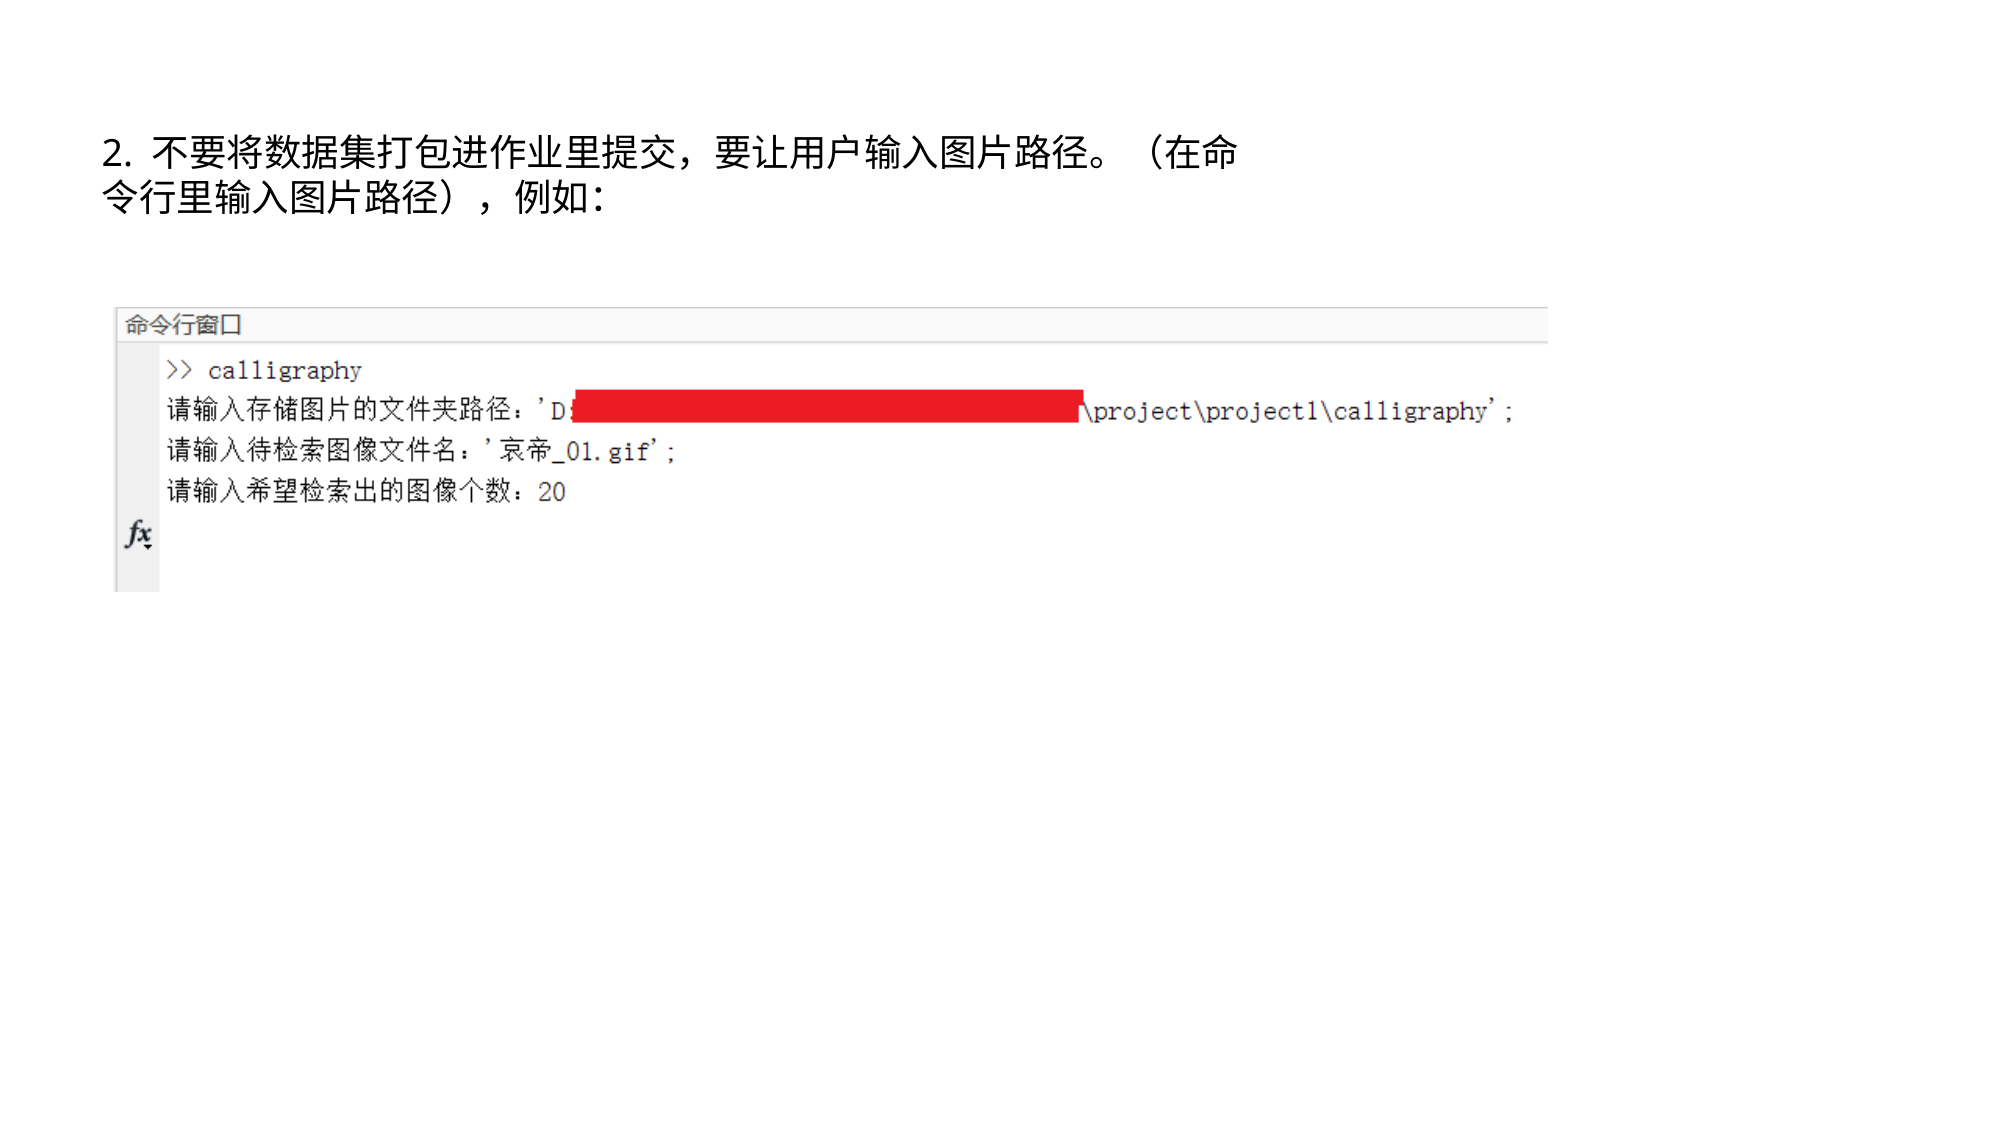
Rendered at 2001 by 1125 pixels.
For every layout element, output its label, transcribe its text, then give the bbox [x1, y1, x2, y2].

text_box 2. 不要将数据集打包进作业里提交，要让用户输入图片路径。（在命令行里输入图片路径），例如： [86, 121, 1285, 227]
picture [113, 307, 1548, 592]
